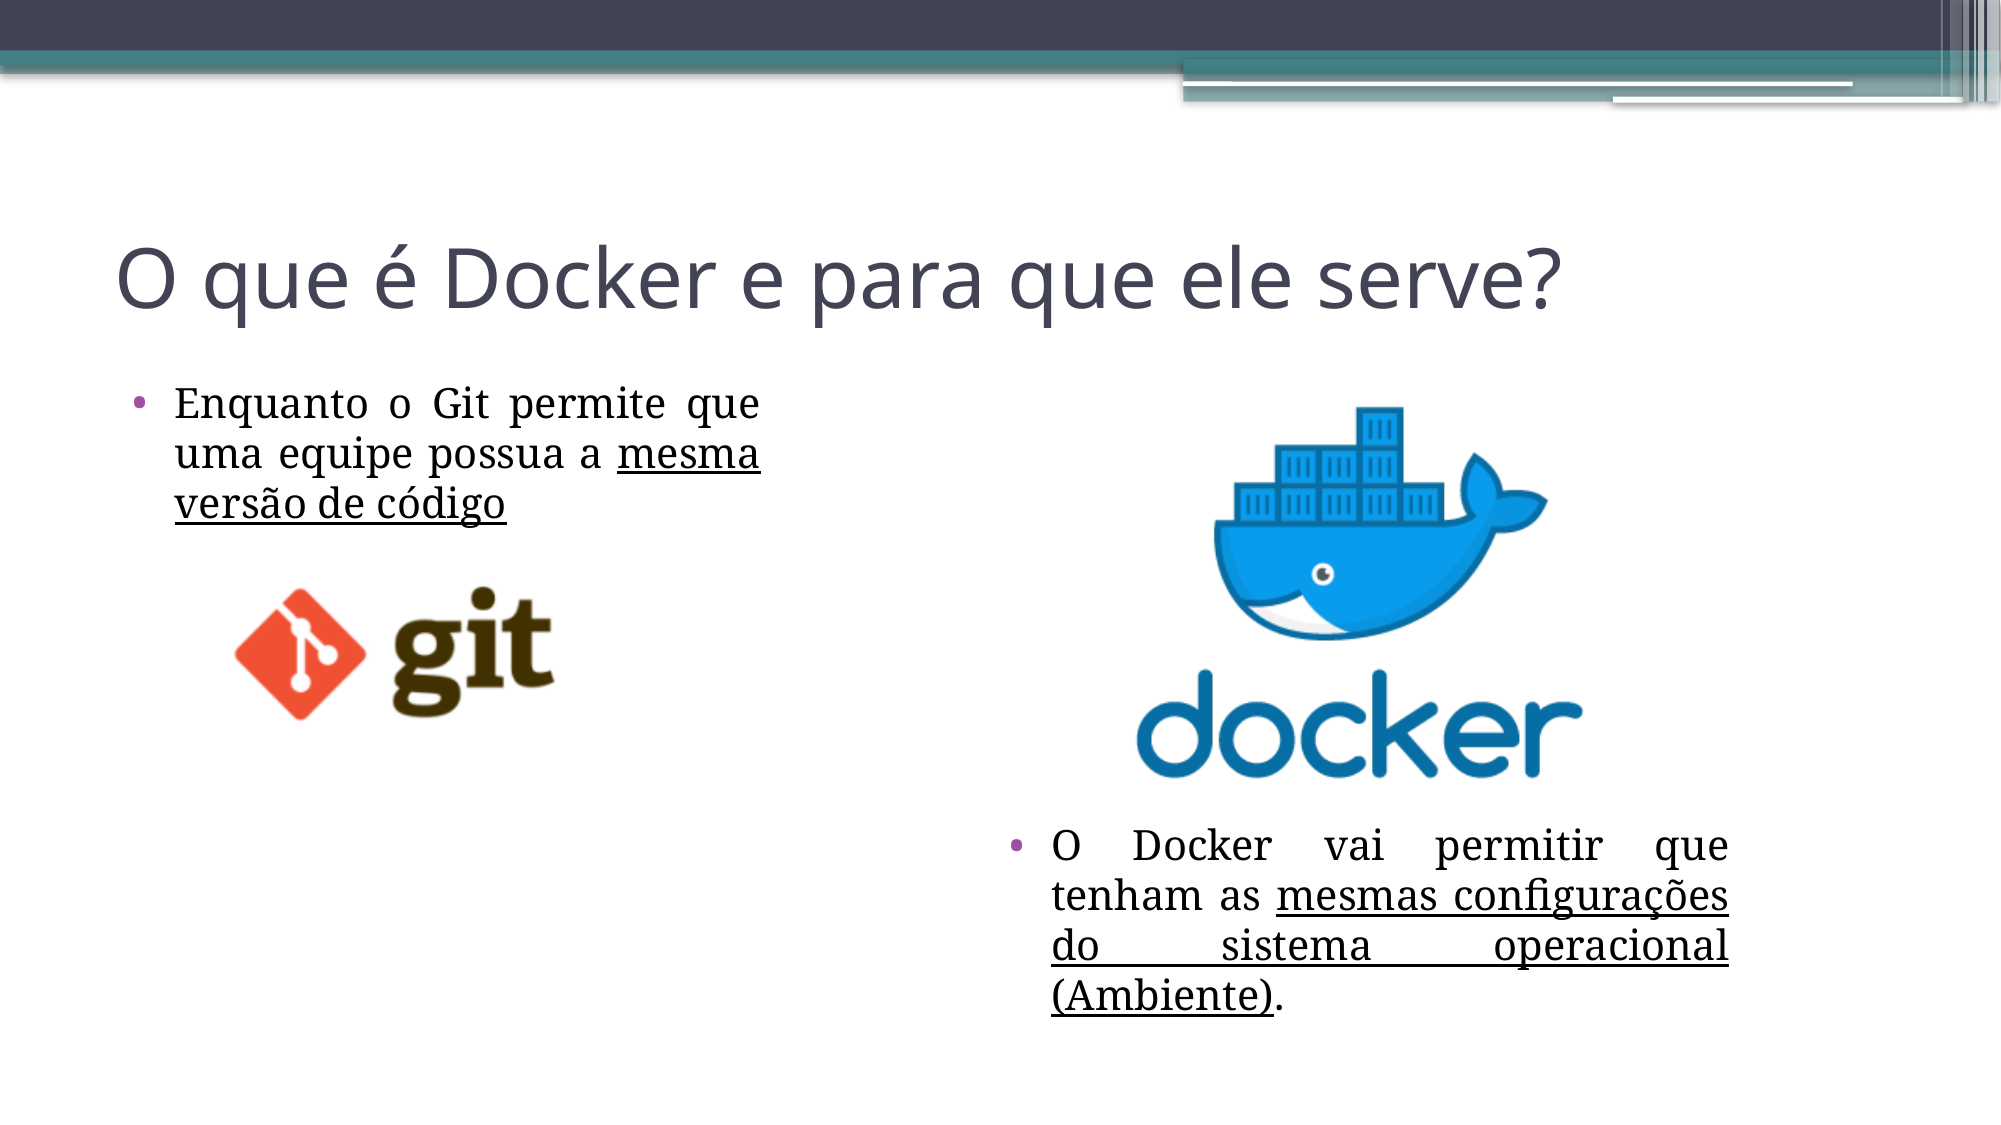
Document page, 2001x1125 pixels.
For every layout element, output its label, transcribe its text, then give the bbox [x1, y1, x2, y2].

title O que é Docker e para que ele serve? [99, 187, 1900, 363]
picture [1097, 368, 1623, 818]
list Enquanto o Git permite que uma equipe possua a mesma versão de código [99, 368, 776, 763]
text_box O Docker vai permitir que tenham as mesmas configurações do sistema operacional (Ambiente). [976, 811, 1745, 1064]
picture [213, 562, 603, 754]
